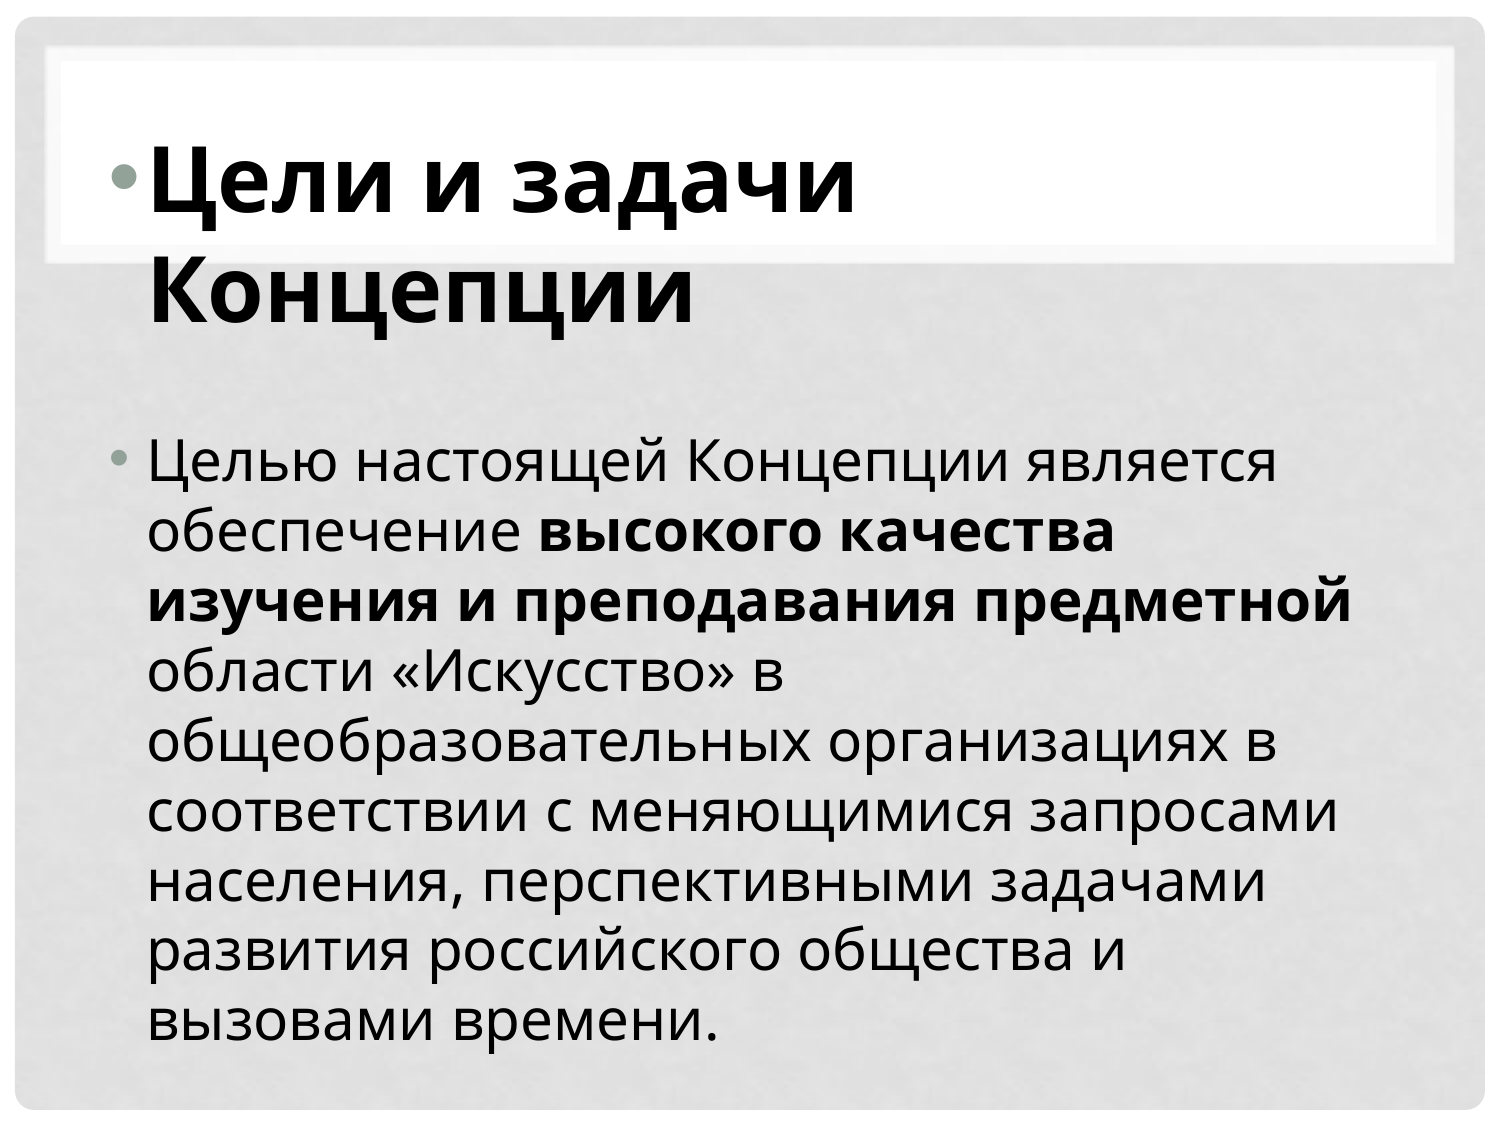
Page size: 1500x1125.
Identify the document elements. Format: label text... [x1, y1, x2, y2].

list Цели и задачи Концепции Целью настоящей Концепции является обеспечение высокого качества изучения и преподавания предметной области «Искусство» в общеобразовательных организациях в соответствии с меняющимися запросами населения, перспективными задачами развития российского общества и вызовами времени. [75, 113, 1425, 1005]
